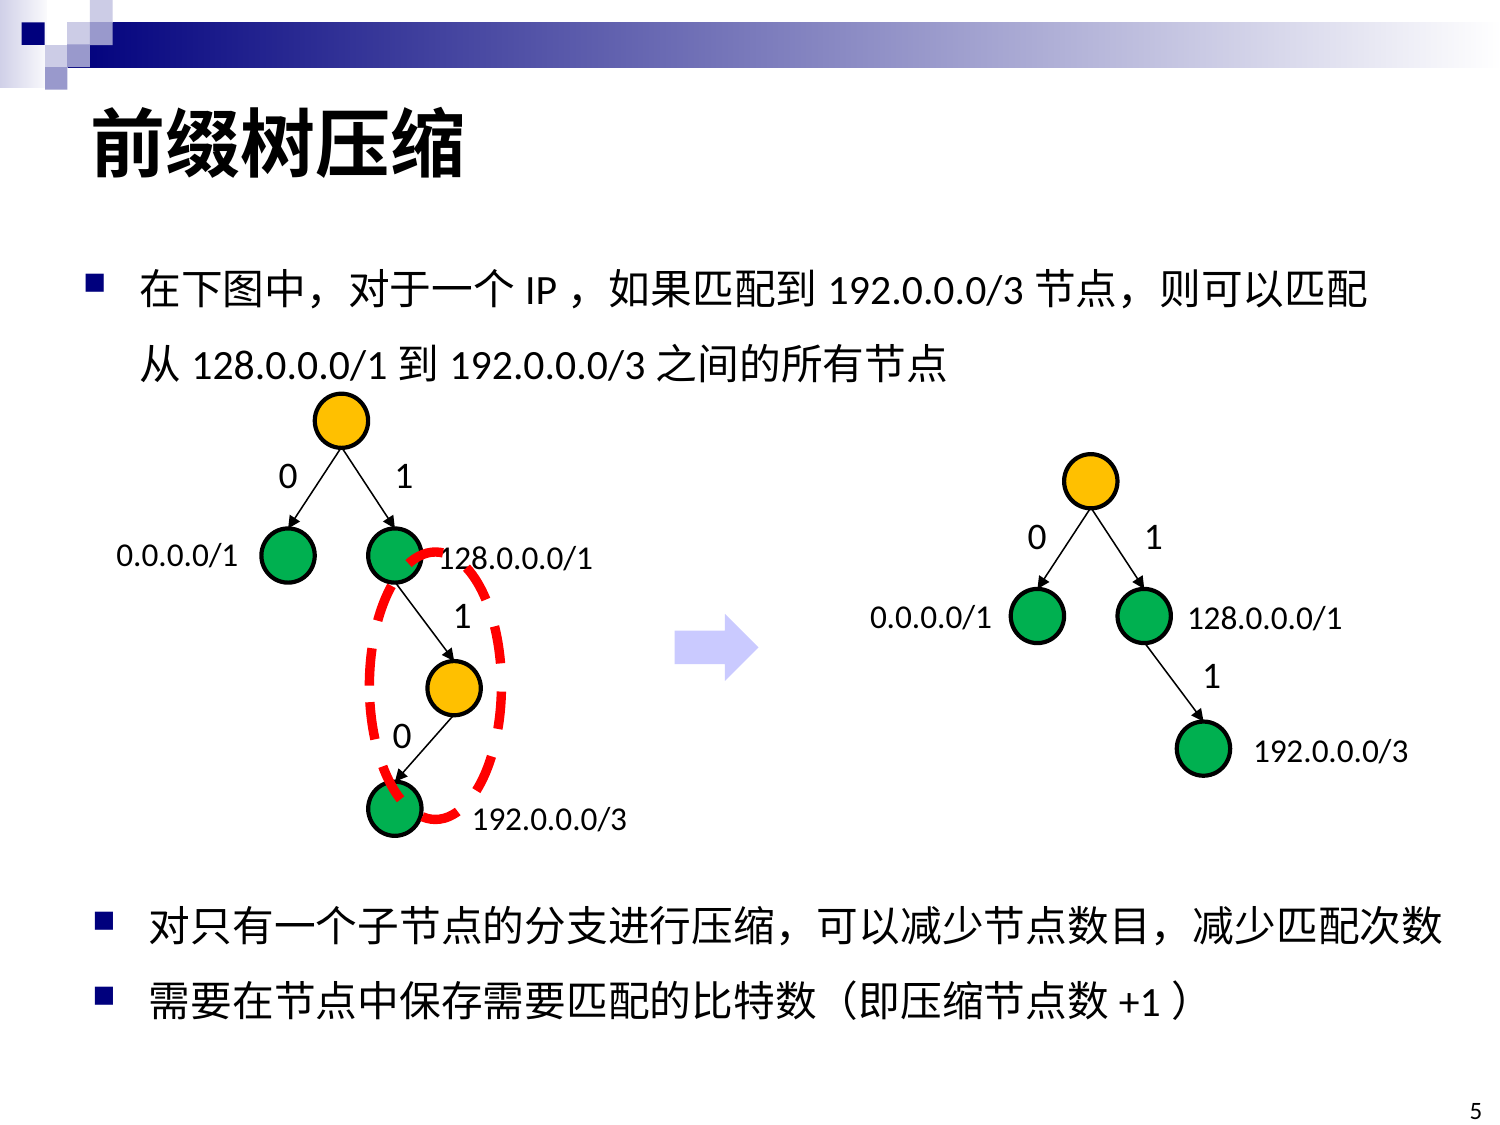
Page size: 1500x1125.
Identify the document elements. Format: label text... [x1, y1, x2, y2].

text_box [672, 611, 761, 683]
list 在下图中，对于一个IP，如果匹配到192.0.0.0/3节点，则可以匹配从128.0.0.0/1到192.0.0.0/3之间的所有节点 [68, 229, 1419, 394]
text_box 对只有一个子节点的分支进行压缩，可以减少节点数目，减少匹配次数 需要在节点中保存需要匹配的比特数（即压缩节点数+1） [77, 867, 1459, 1032]
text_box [100, 393, 644, 846]
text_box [853, 453, 1426, 778]
slide_number 5 [1448, 1100, 1483, 1125]
title 前缀树压缩 [75, 75, 1425, 209]
